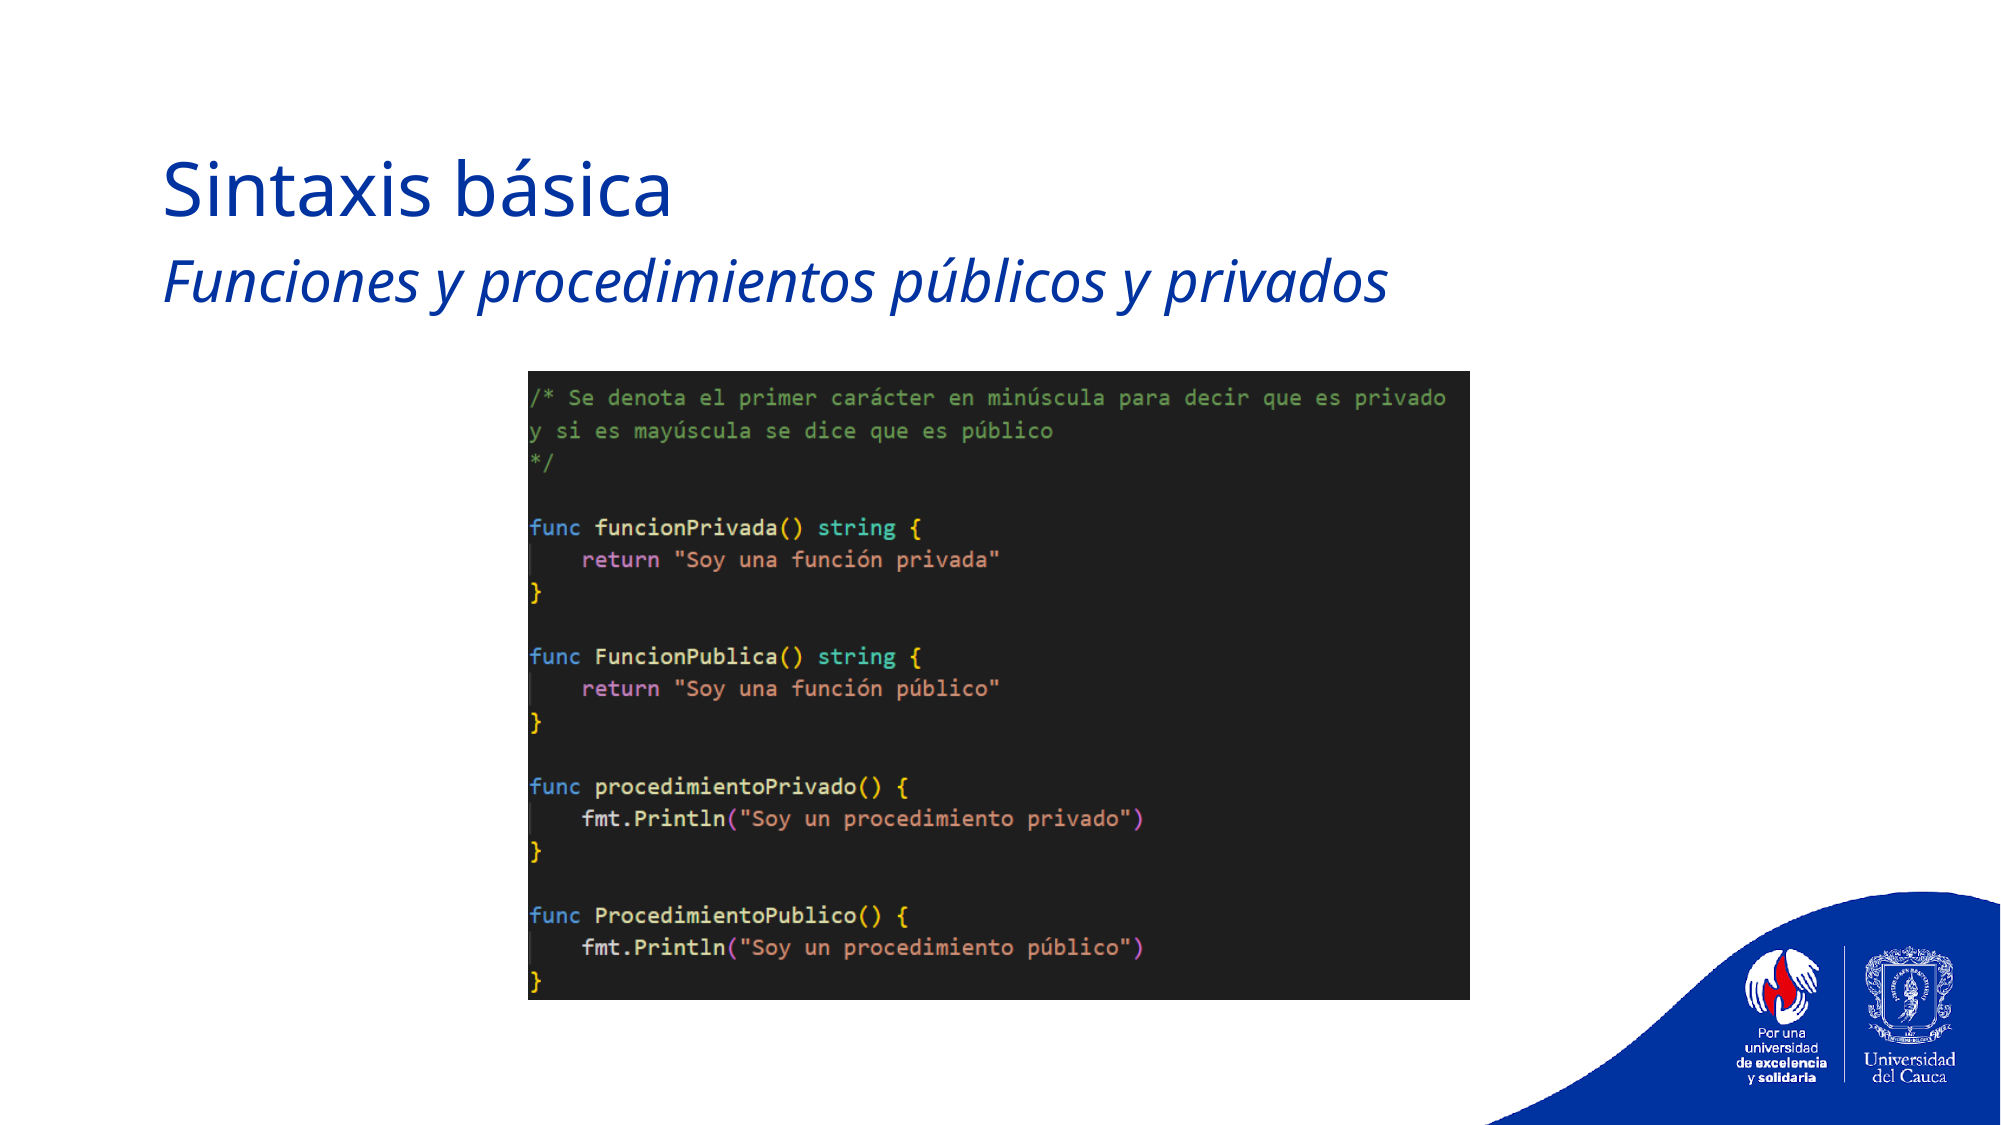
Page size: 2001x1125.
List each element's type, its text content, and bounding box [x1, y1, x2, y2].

picture [0, 0, 2001, 1125]
text_box Sintaxis básica Funciones y procedimientos públicos y privados [147, 143, 1851, 531]
